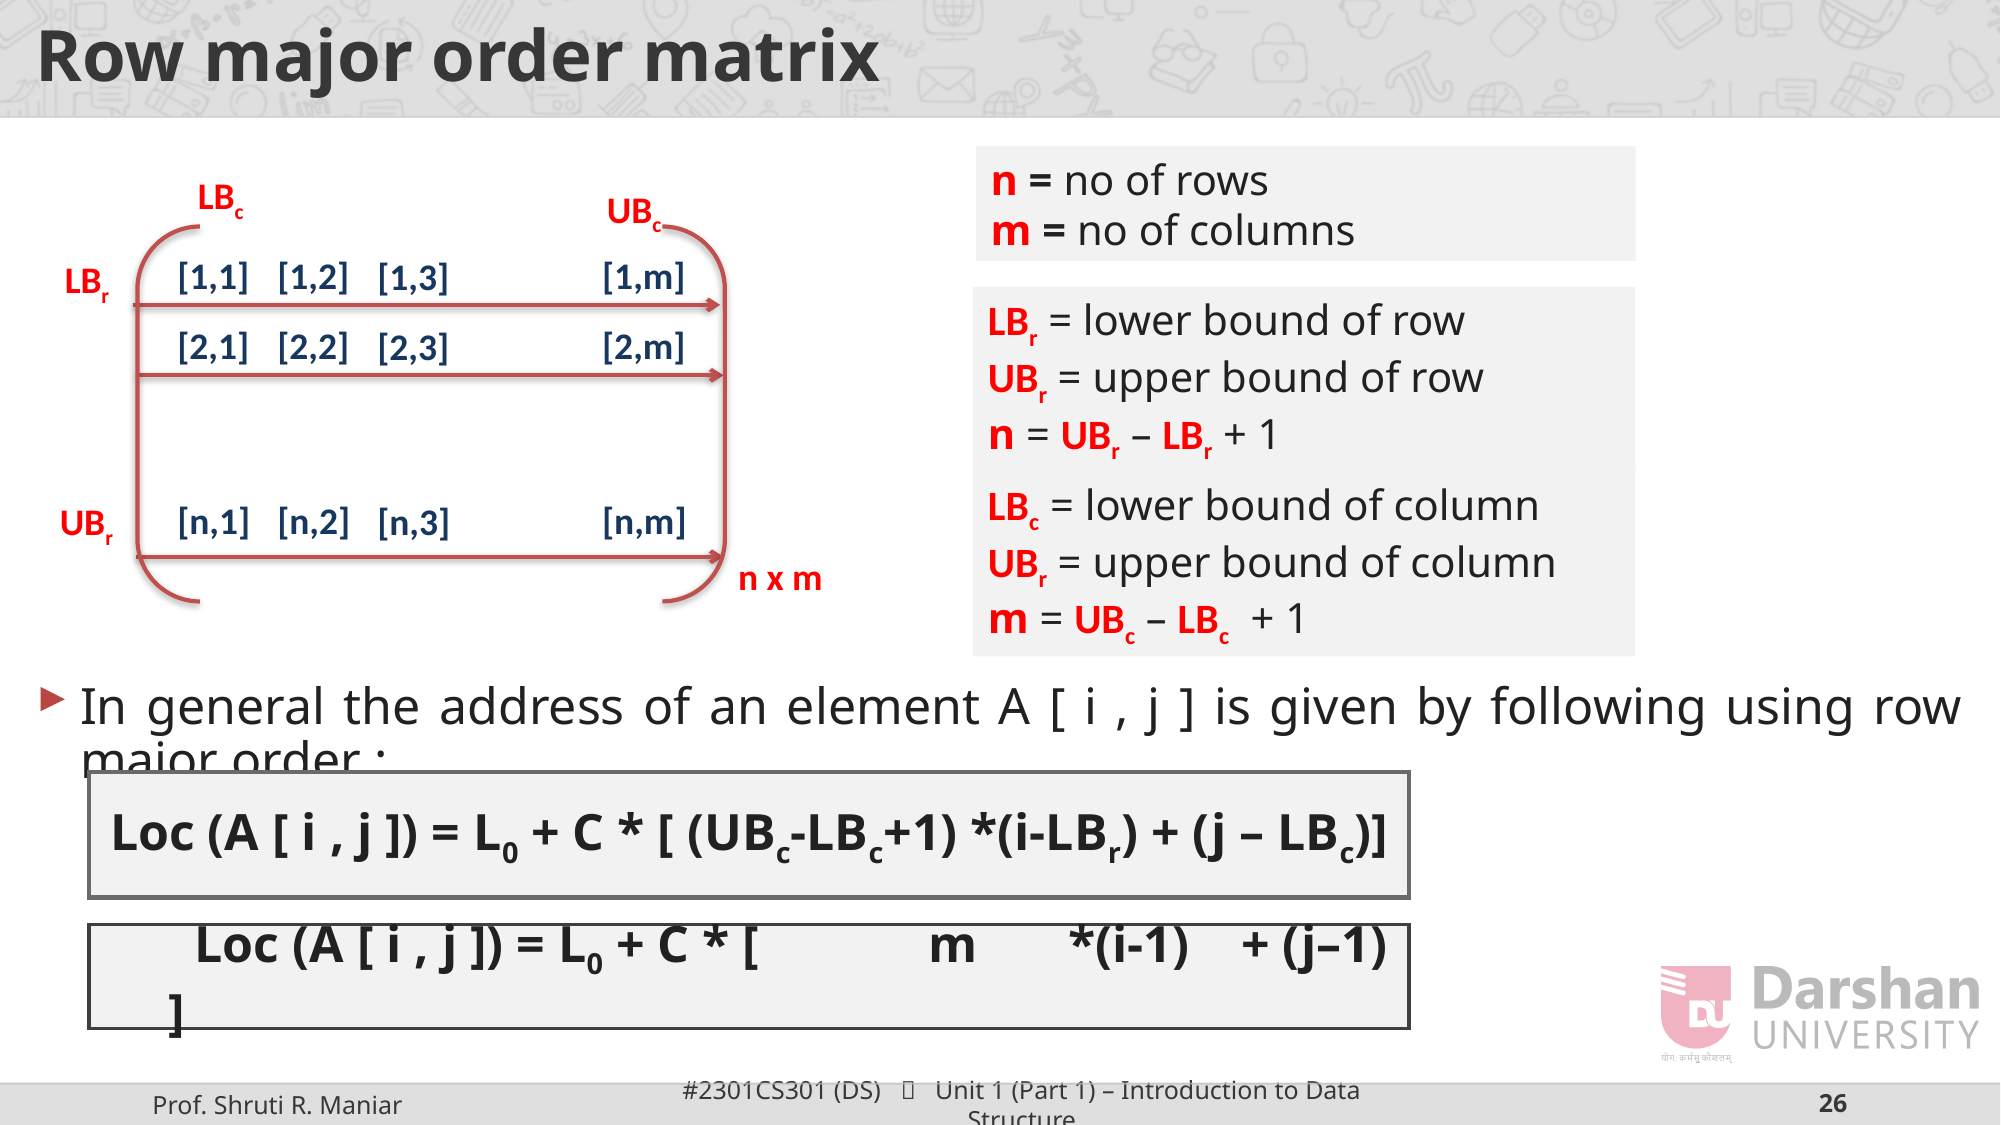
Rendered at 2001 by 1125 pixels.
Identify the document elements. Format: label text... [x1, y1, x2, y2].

text_box LBc = lower bound of column UBr = upper bound of column m = UBc – LBc + 1 [973, 471, 1636, 657]
text_box LBc [183, 164, 271, 226]
list In general the address of an element A [ i , j ] is given by following using row major order : [21, 143, 1979, 1061]
text_box Loc (A [ i , j ]) = L0 + C * [ (UBc-LBc+1) *(i-LBr) + (j – LBc)] [88, 771, 1410, 899]
text_box LBr = lower bound of row UBr = upper bound of row n = UBr – LBr + 1 [973, 286, 1636, 471]
text_box UBc [592, 178, 680, 226]
text_box LBr [49, 249, 137, 315]
text_box Loc (A [ i , j ]) = L0 + C * [ m *(i-1) + (j–1) ] [88, 924, 1410, 1029]
text_box UBr [45, 490, 133, 557]
title Row major order matrix [0, 0, 2000, 117]
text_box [137, 226, 725, 602]
text_box n = no of rows m = no of columns [975, 146, 1636, 261]
text_box n x m [723, 545, 839, 605]
